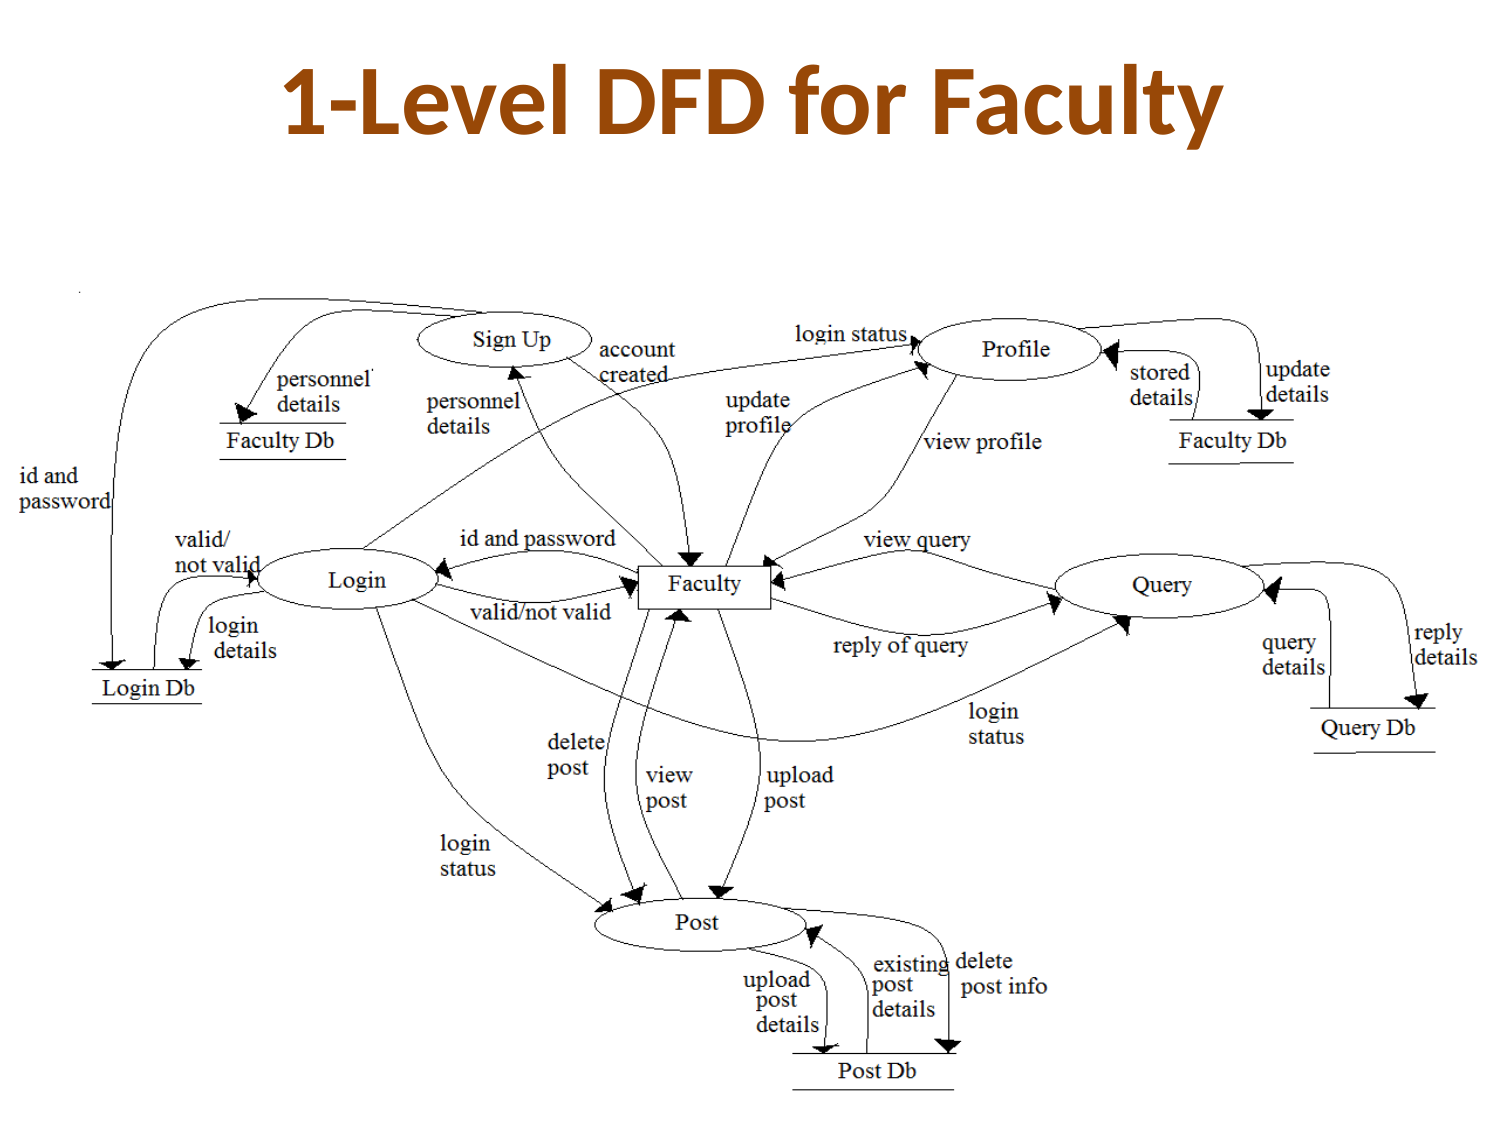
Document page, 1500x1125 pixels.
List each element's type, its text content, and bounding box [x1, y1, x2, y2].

title 1-Level DFD for Faculty [76, 19, 1427, 171]
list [17, 184, 1500, 1125]
